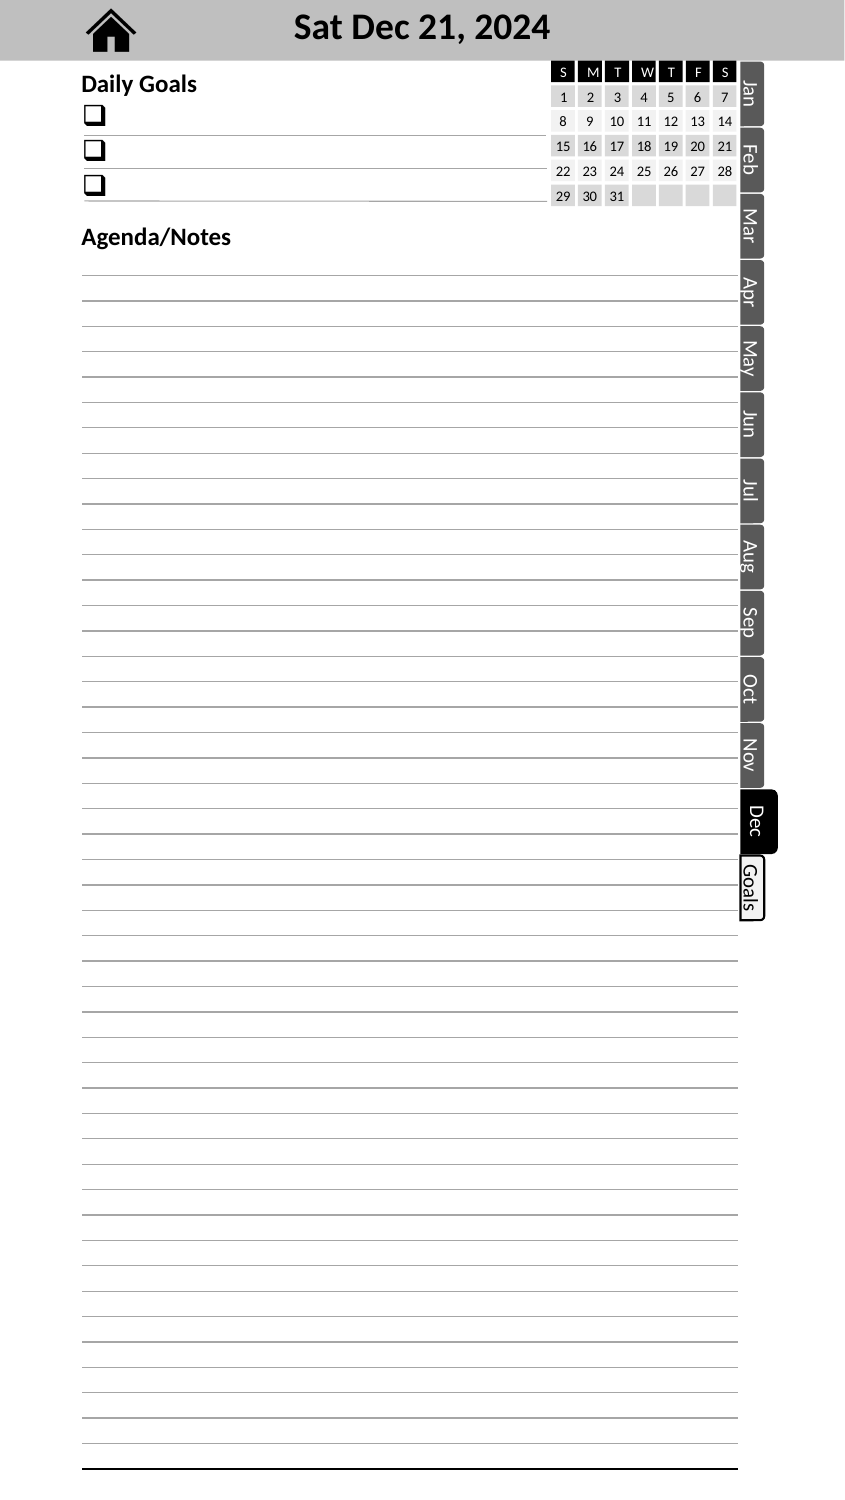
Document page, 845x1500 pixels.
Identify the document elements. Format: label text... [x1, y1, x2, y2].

picture [82, 1, 140, 59]
list Sat Dec 21, 2024 [190, 0, 655, 61]
